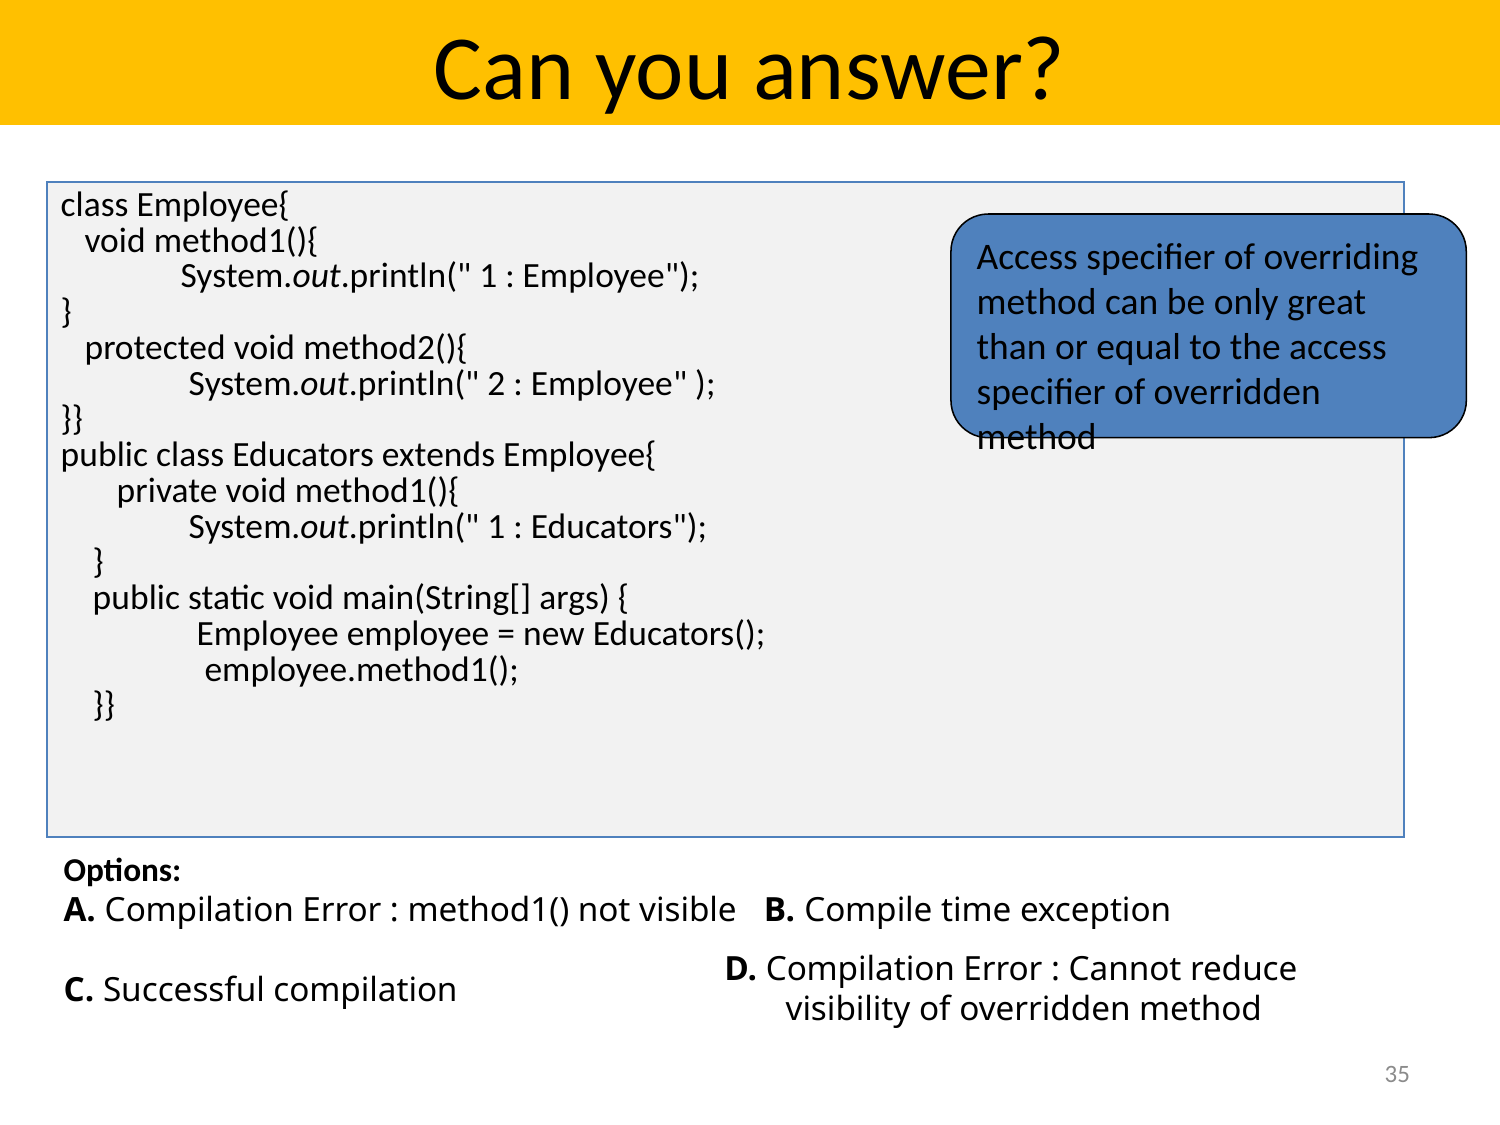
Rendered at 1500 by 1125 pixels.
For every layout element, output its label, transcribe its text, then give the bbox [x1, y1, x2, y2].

title Can you answer? [0, 0, 1500, 125]
text_box Options: A. Compilation Error : method1() not visible B. Compile time exception C. Successful compilation [48, 841, 1321, 1056]
table_header class Employee{ void method1(){ System.out.println(" 1 : Employee"); } protected void method2(){ System.out.println(" 2 : Employee" ); }} public class Educators extends Employee{ private void method1(){ System.out.println(" 1 : Educators"); } public static void main(String[] args) { Employee employee = new Educators(); employee.method1(); }} [48, 183, 1403, 836]
text_box D. Compilation Error : Cannot reduce visibility of overridden method [709, 939, 1500, 1035]
slide_number 35 [1074, 1042, 1425, 1103]
text_box Access specifier of overriding method can be only great than or equal to the access specifier of overridden method [950, 214, 1467, 438]
